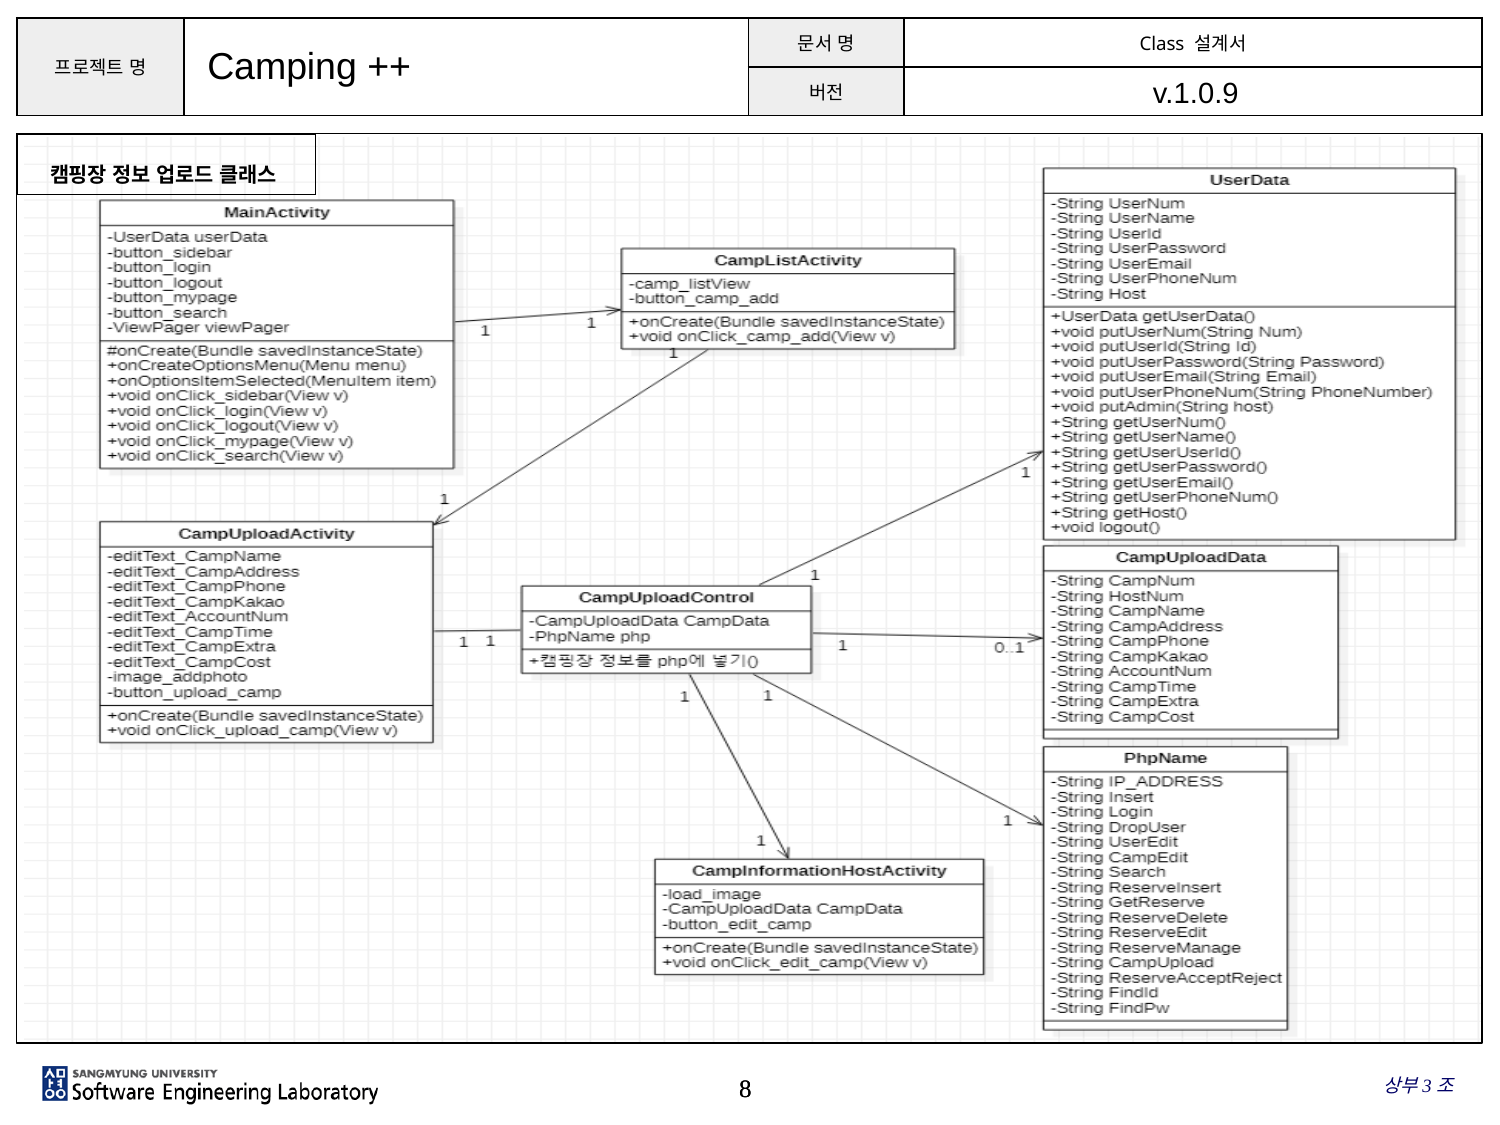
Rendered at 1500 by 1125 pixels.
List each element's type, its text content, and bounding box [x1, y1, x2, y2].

picture [42, 1066, 382, 1106]
footer 상부3조 [994, 1060, 1454, 1110]
picture [24, 137, 1482, 1042]
table_header 캠핑장 정보 업로드 클래스 [18, 135, 29, 194]
